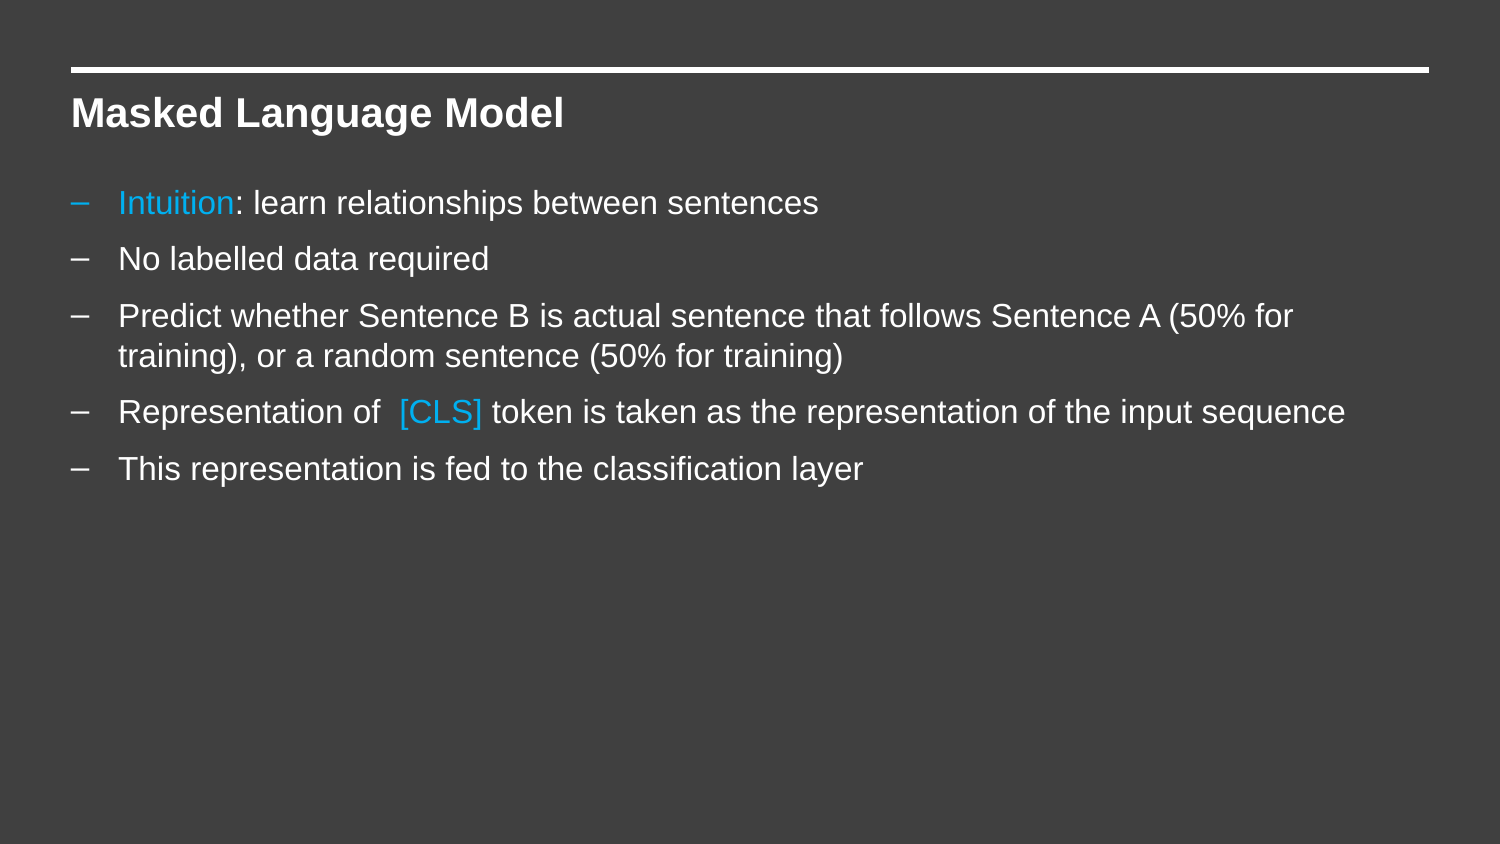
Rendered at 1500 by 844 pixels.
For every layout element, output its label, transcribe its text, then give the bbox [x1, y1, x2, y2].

text_box Masked Language Model [70, 53, 1430, 169]
list Intuition: learn relationships between sentences No labelled data required Predict whether Sentence B is actual sentence that follows Sentence A (50% for training), or a random sentence (50% for training) Representation of [CLS] token is taken as the representation of the input sequence This representation is fed to the classification layer [70, 180, 1430, 354]
text_box [729, 391, 770, 452]
